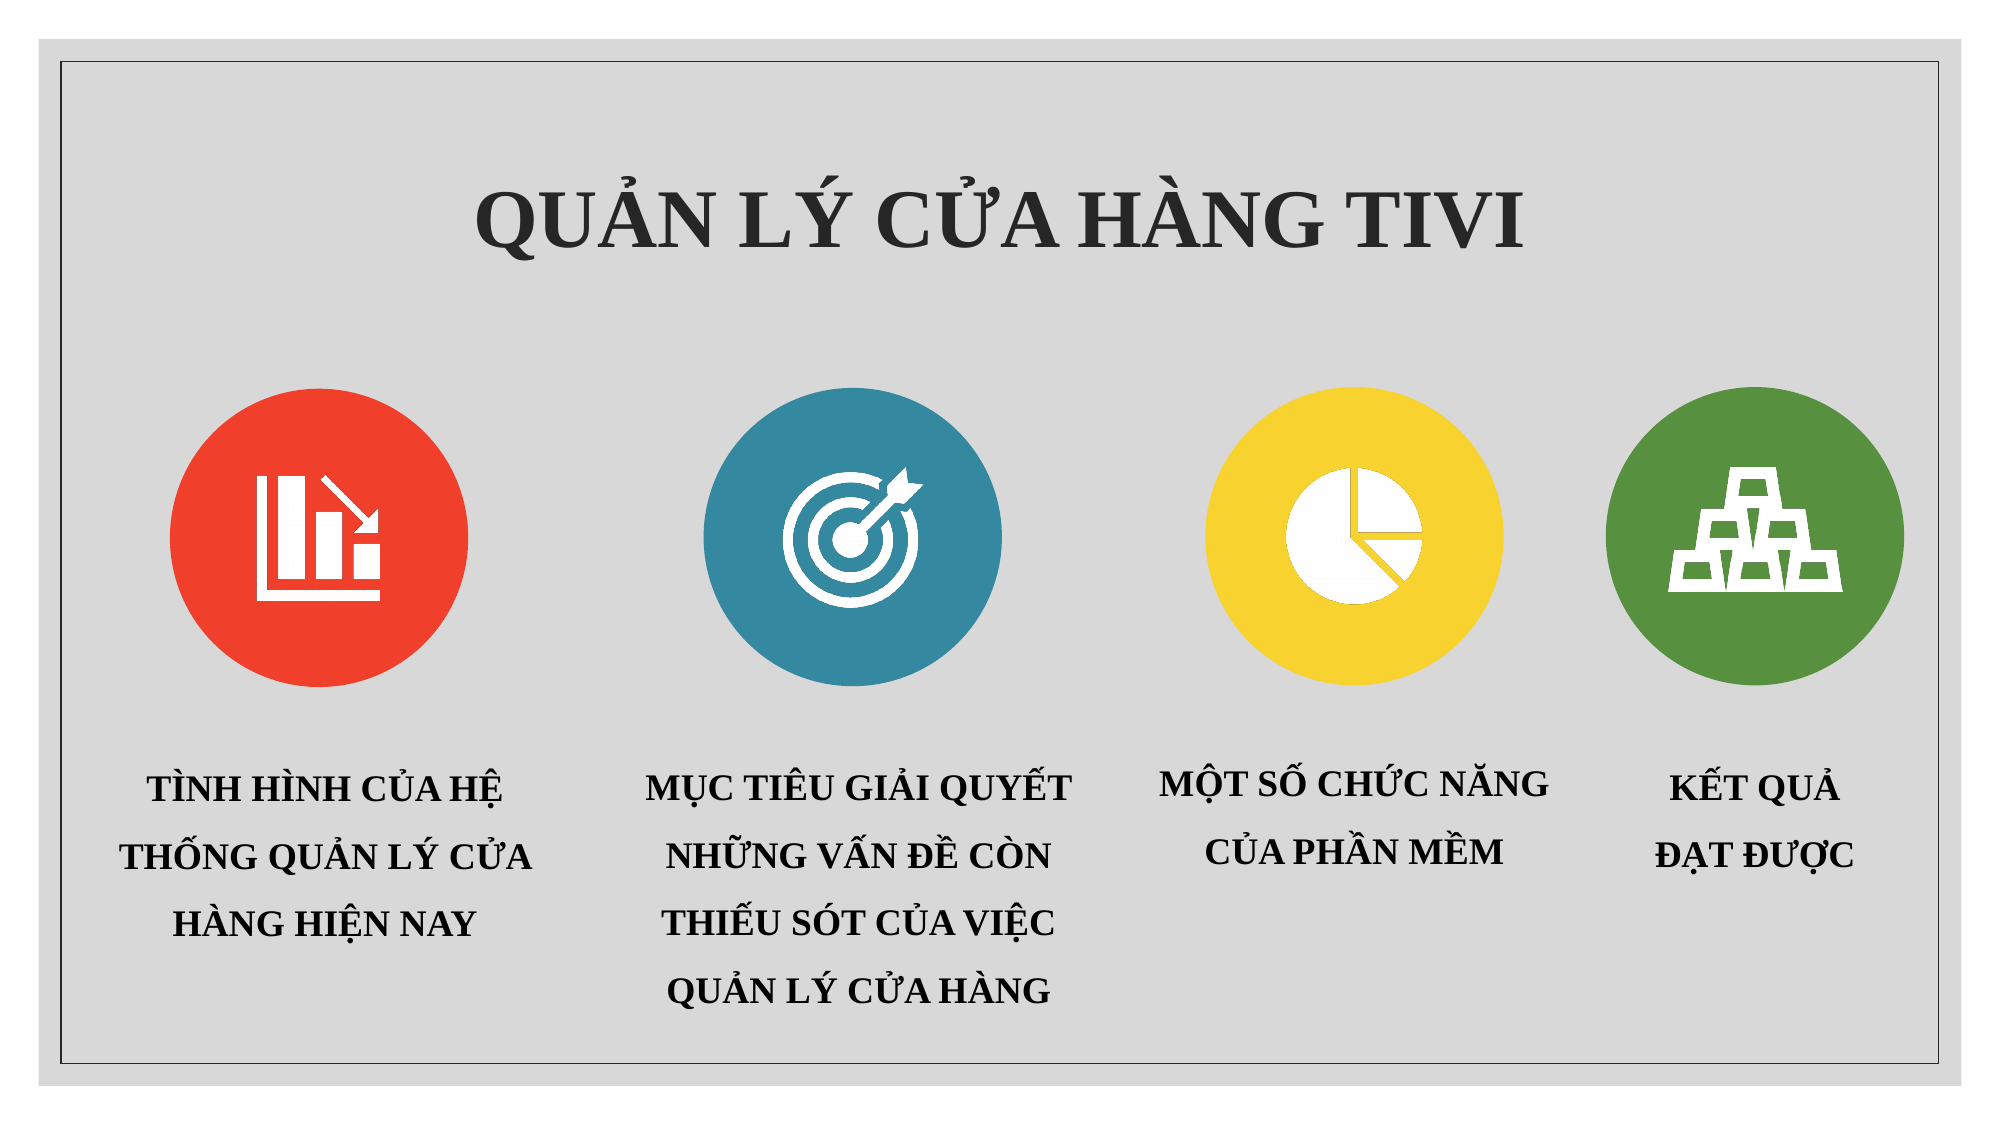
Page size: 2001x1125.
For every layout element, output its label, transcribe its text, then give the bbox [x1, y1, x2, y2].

text_box Một số Chức năng của phần mềm [1147, 736, 1562, 855]
text_box Kết quả đạt được [1638, 740, 1872, 859]
title QUẢN LÝ CỬA HÀNG TIVI [174, 118, 1825, 324]
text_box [703, 387, 1002, 687]
text_box Tình hình của hệ thống quản lý cửa hàng hiện nay [80, 741, 570, 860]
text_box Mục tiêu giải quyết những vấn đề còn thiếu sót của việc quản lý cửa hàng [614, 740, 1104, 860]
text_box [1268, 450, 1441, 623]
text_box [169, 388, 469, 688]
text_box [1205, 387, 1504, 686]
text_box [1605, 387, 1905, 686]
